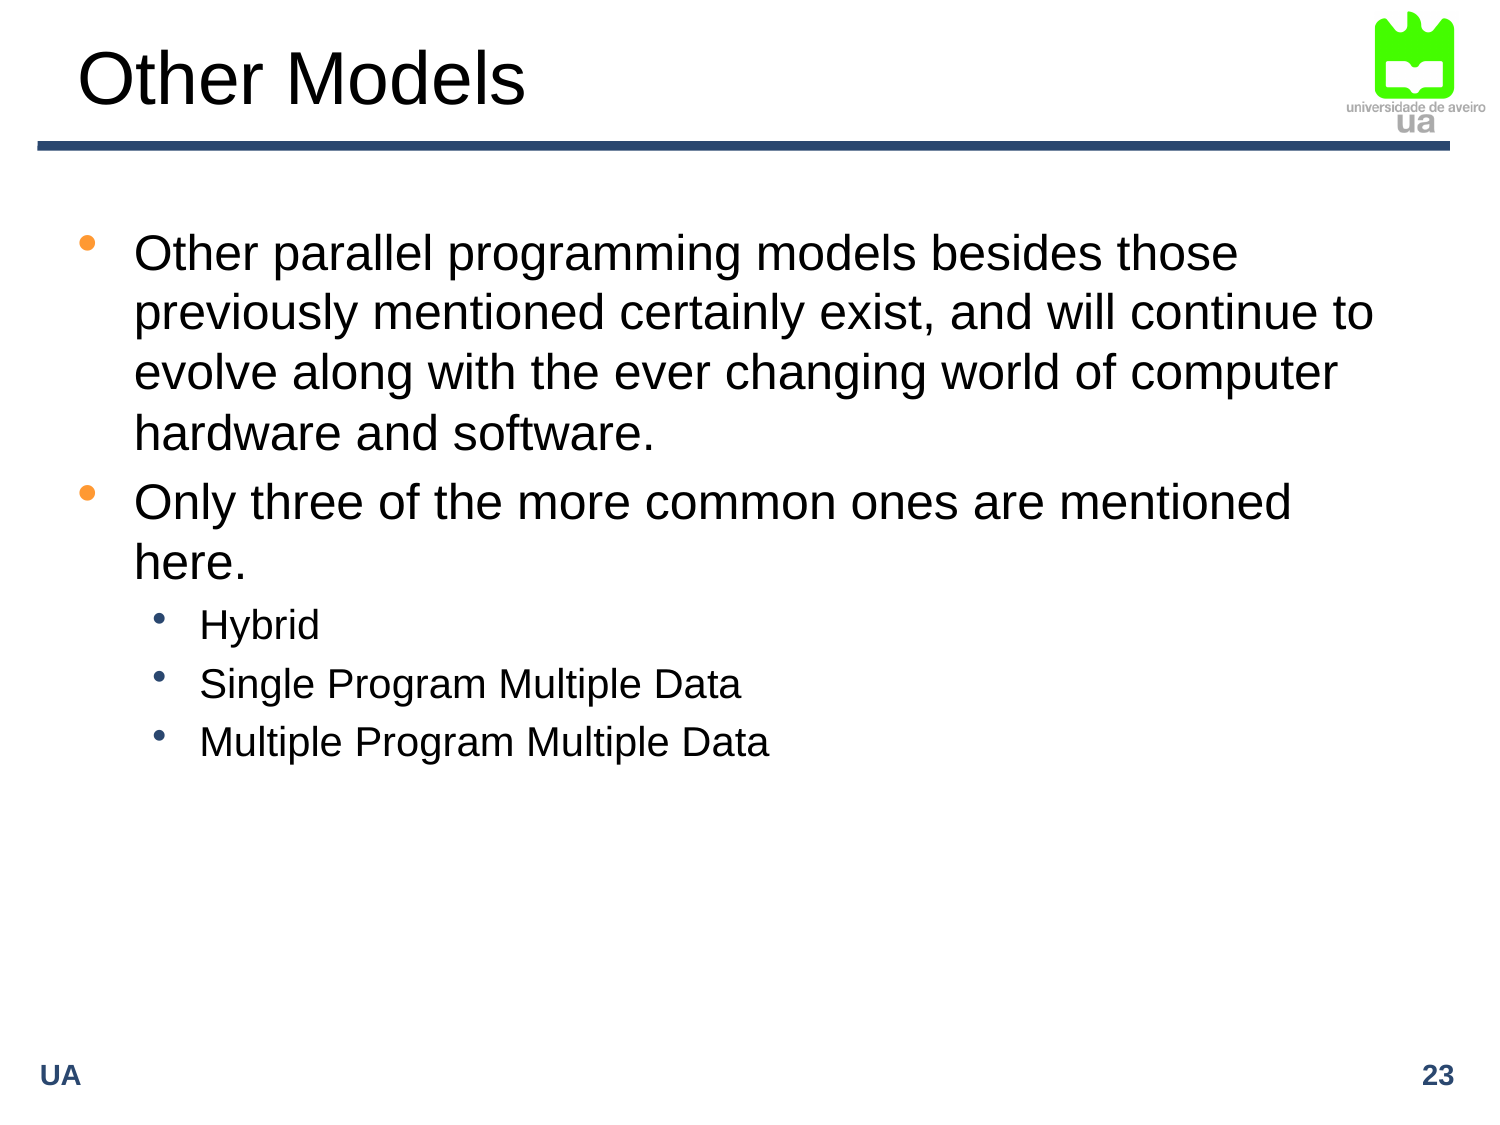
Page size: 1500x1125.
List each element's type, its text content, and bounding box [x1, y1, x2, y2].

list Other parallel programming models besides those previously mentioned certainly exist, and will continue to evolve along with the ever changing world of computer hardware and software. Only three of the more common ones are mentioned here. Hybrid Single Program Multiple Data Multiple Program Multiple Data [62, 212, 1413, 955]
picture [1375, 100, 1486, 134]
picture [1374, 11, 1459, 99]
title Other Models [62, 24, 1375, 125]
